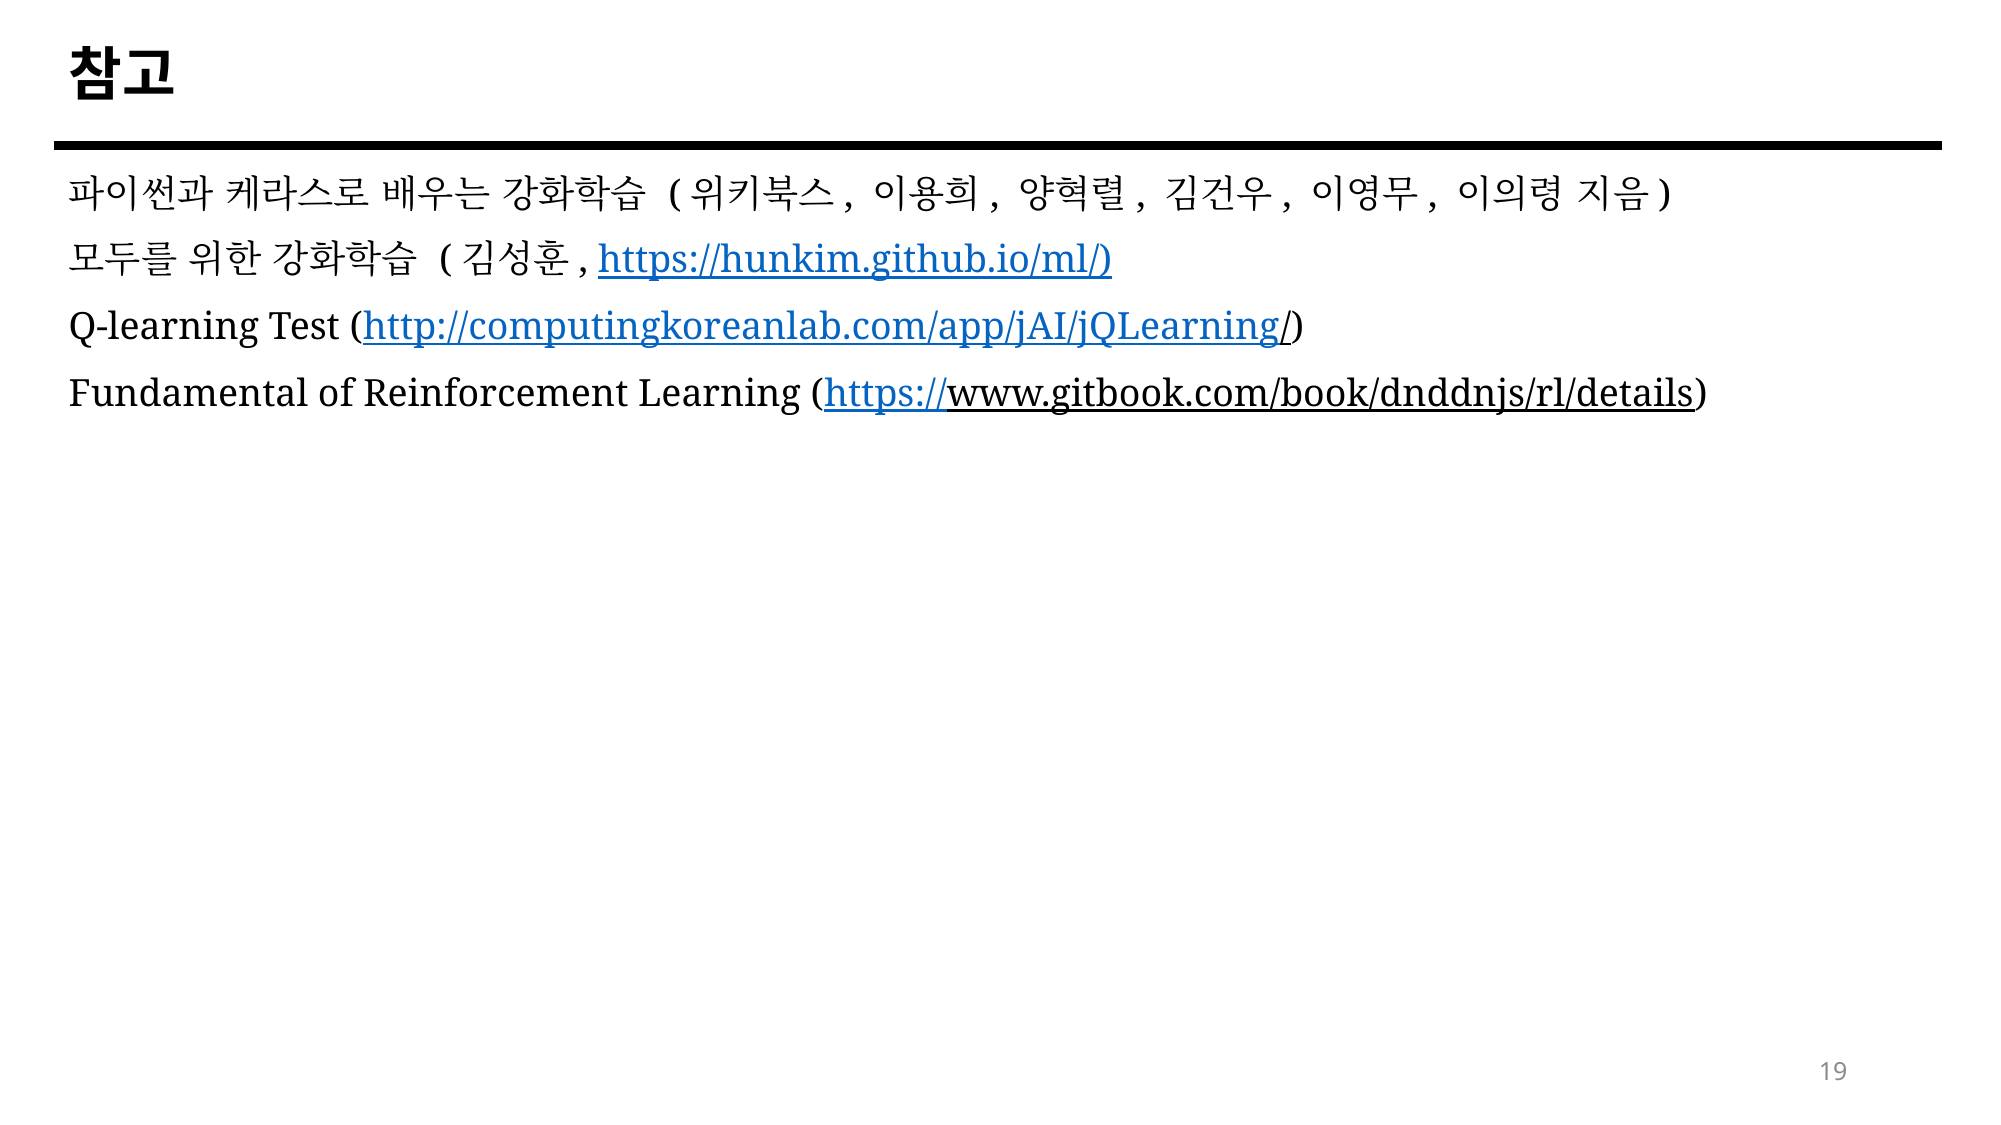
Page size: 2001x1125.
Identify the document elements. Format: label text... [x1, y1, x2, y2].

text_box 참고 [53, 26, 1559, 126]
slide_number 19 [1412, 1042, 1863, 1103]
list 파이썬과 케라스로 배우는 강화학습 (위키북스, 이용희, 양혁렬, 김건우, 이영무, 이의령 지음) 모두를 위한 강화학습 (김성훈, https://hunkim.github.io/ml/) Q-learning Test (http://computingkoreanlab.com/app/jAI/jQLearning/) Fundamental of Reinforcement Learning (https://www.gitbook.com/book/dnddnjs/rl/details) [53, 167, 1943, 1025]
